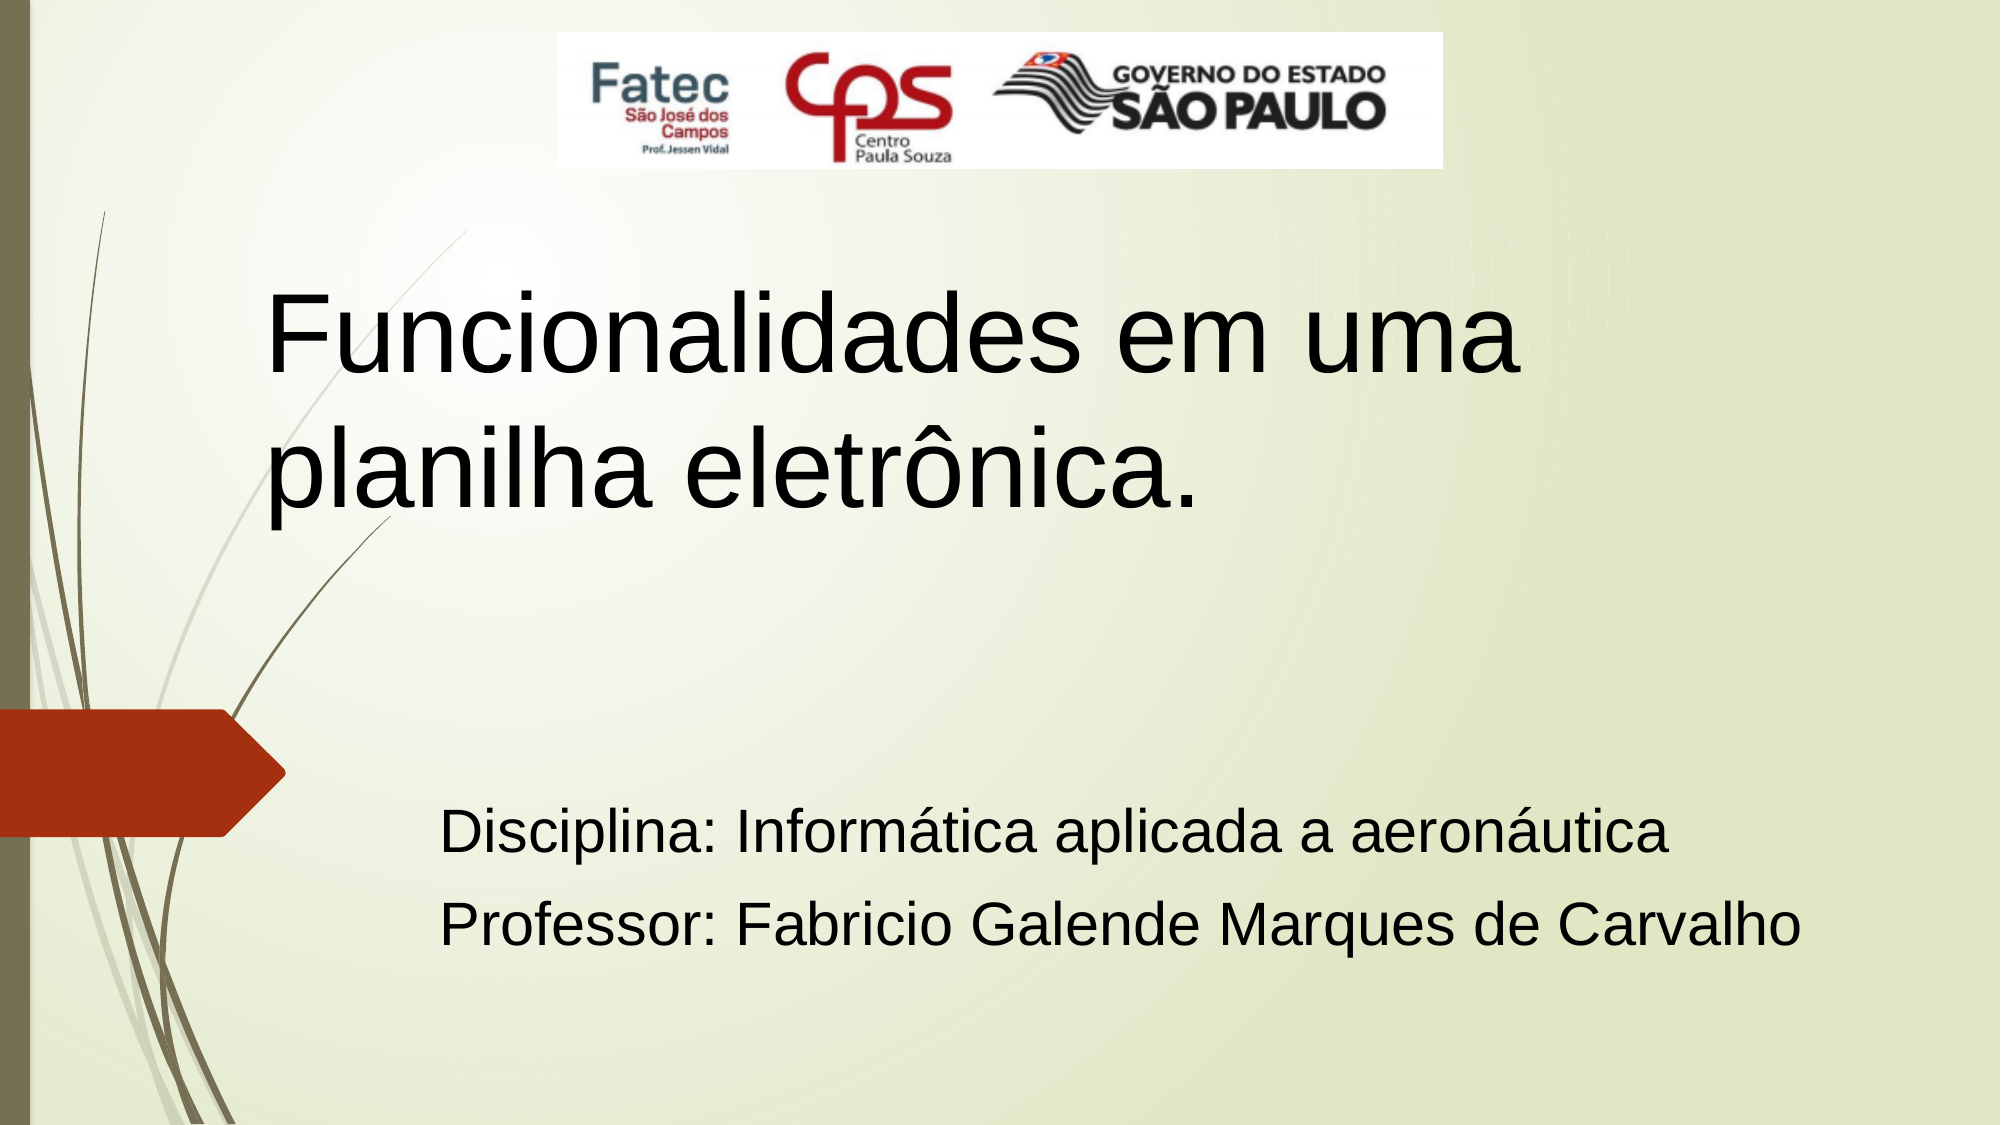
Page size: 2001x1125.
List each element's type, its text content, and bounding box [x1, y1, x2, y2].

title Funcionalidades em uma planilha eletrônica. [249, 190, 1750, 583]
subtitle Disciplina: Informática aplicada a aeronáutica Professor: Fabricio Galende Marques de Carvalho [424, 783, 1888, 969]
picture [556, 31, 1444, 170]
